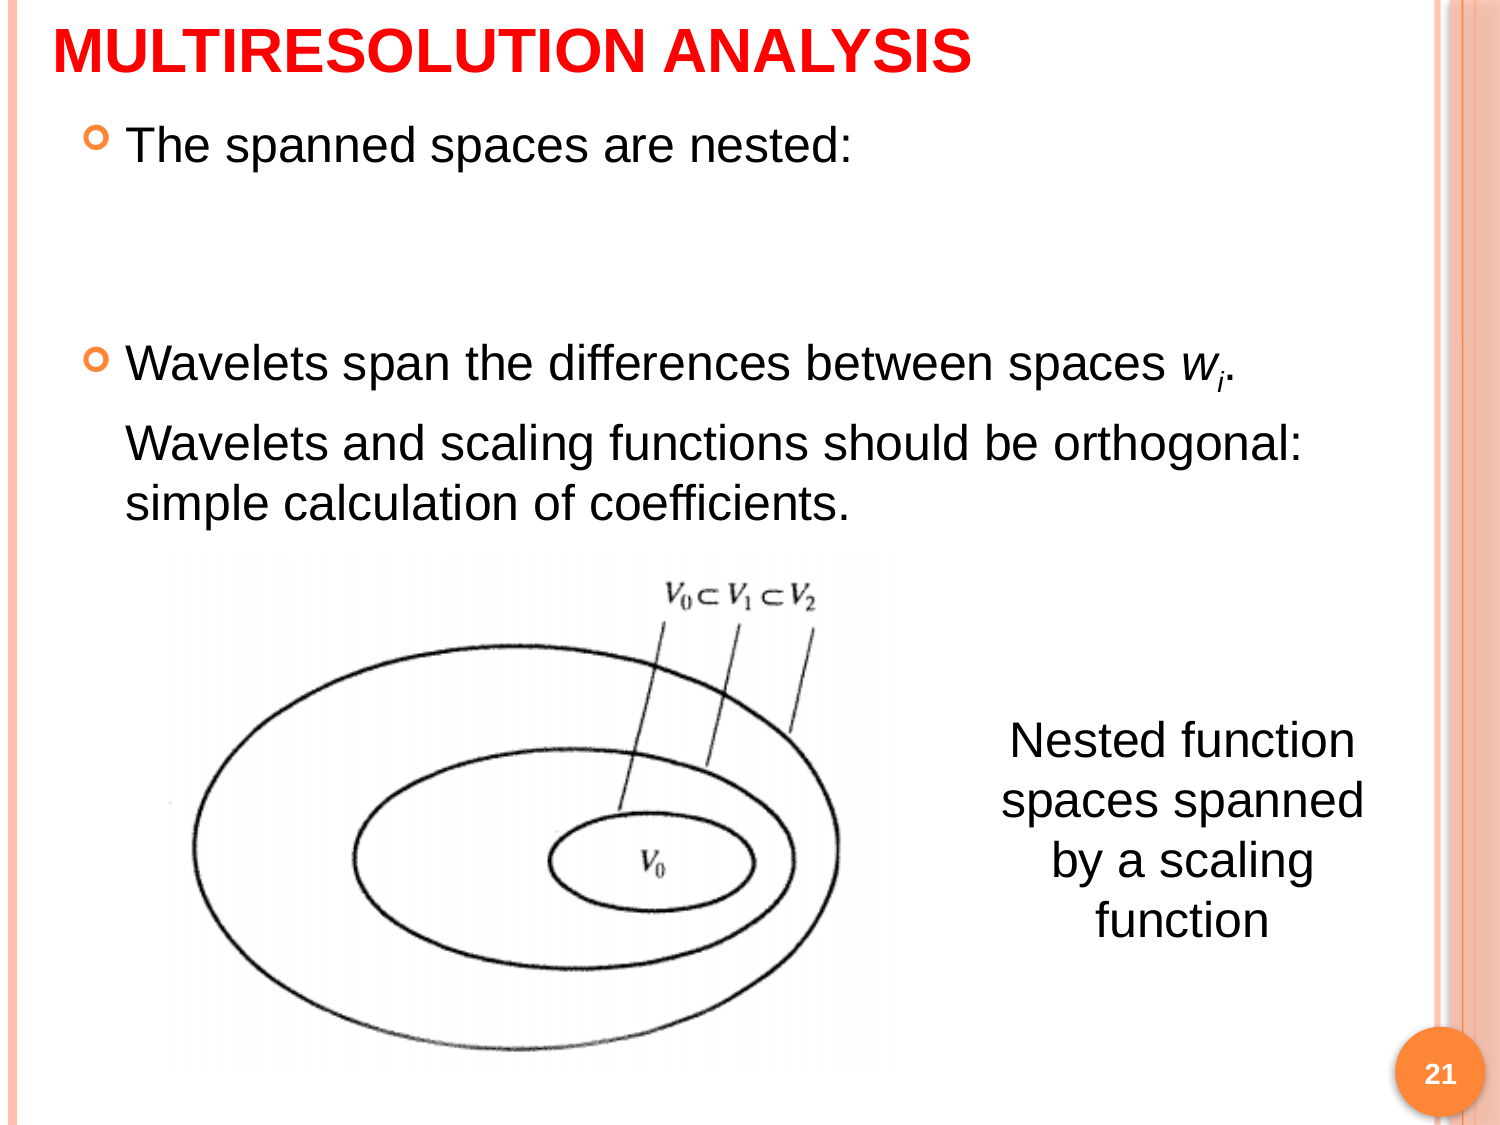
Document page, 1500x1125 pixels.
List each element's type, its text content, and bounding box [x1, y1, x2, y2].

slide_number 21 [1390, 1029, 1491, 1116]
title MULTIRESOLUTION ANALYSIS [37, 12, 1425, 93]
text_box Nested function spaces spanned by a scaling function [975, 699, 1391, 955]
picture [161, 553, 901, 1074]
